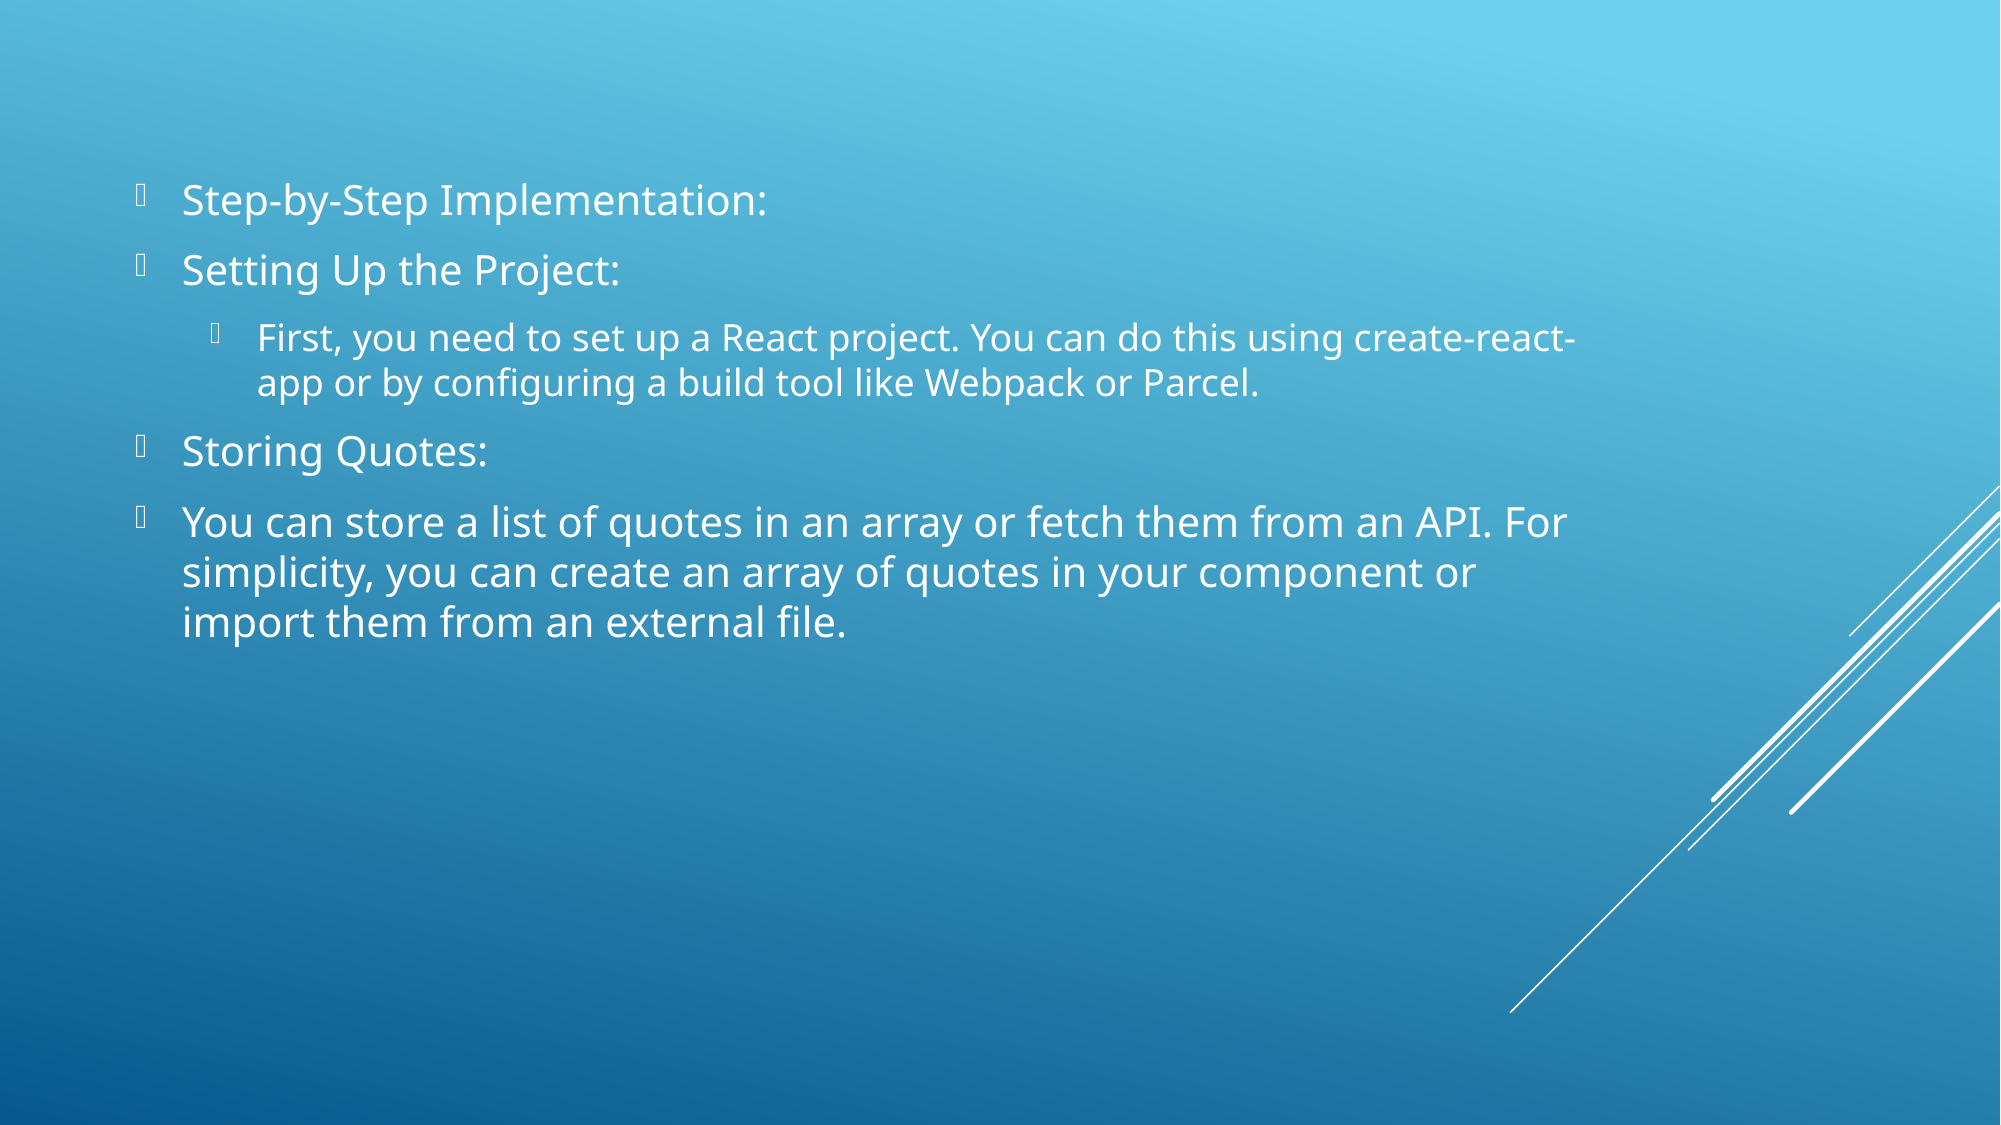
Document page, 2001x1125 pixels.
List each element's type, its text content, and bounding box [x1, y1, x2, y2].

list Step-by-Step Implementation: Setting Up the Project: First, you need to set up a React project. You can do this using create-react-app or by configuring a build tool like Webpack or Parcel. Storing Quotes: You can store a list of quotes in an array or fetch them from an API. For simplicity, you can create an array of quotes in your component or import them from an external file. [120, 0, 1612, 907]
